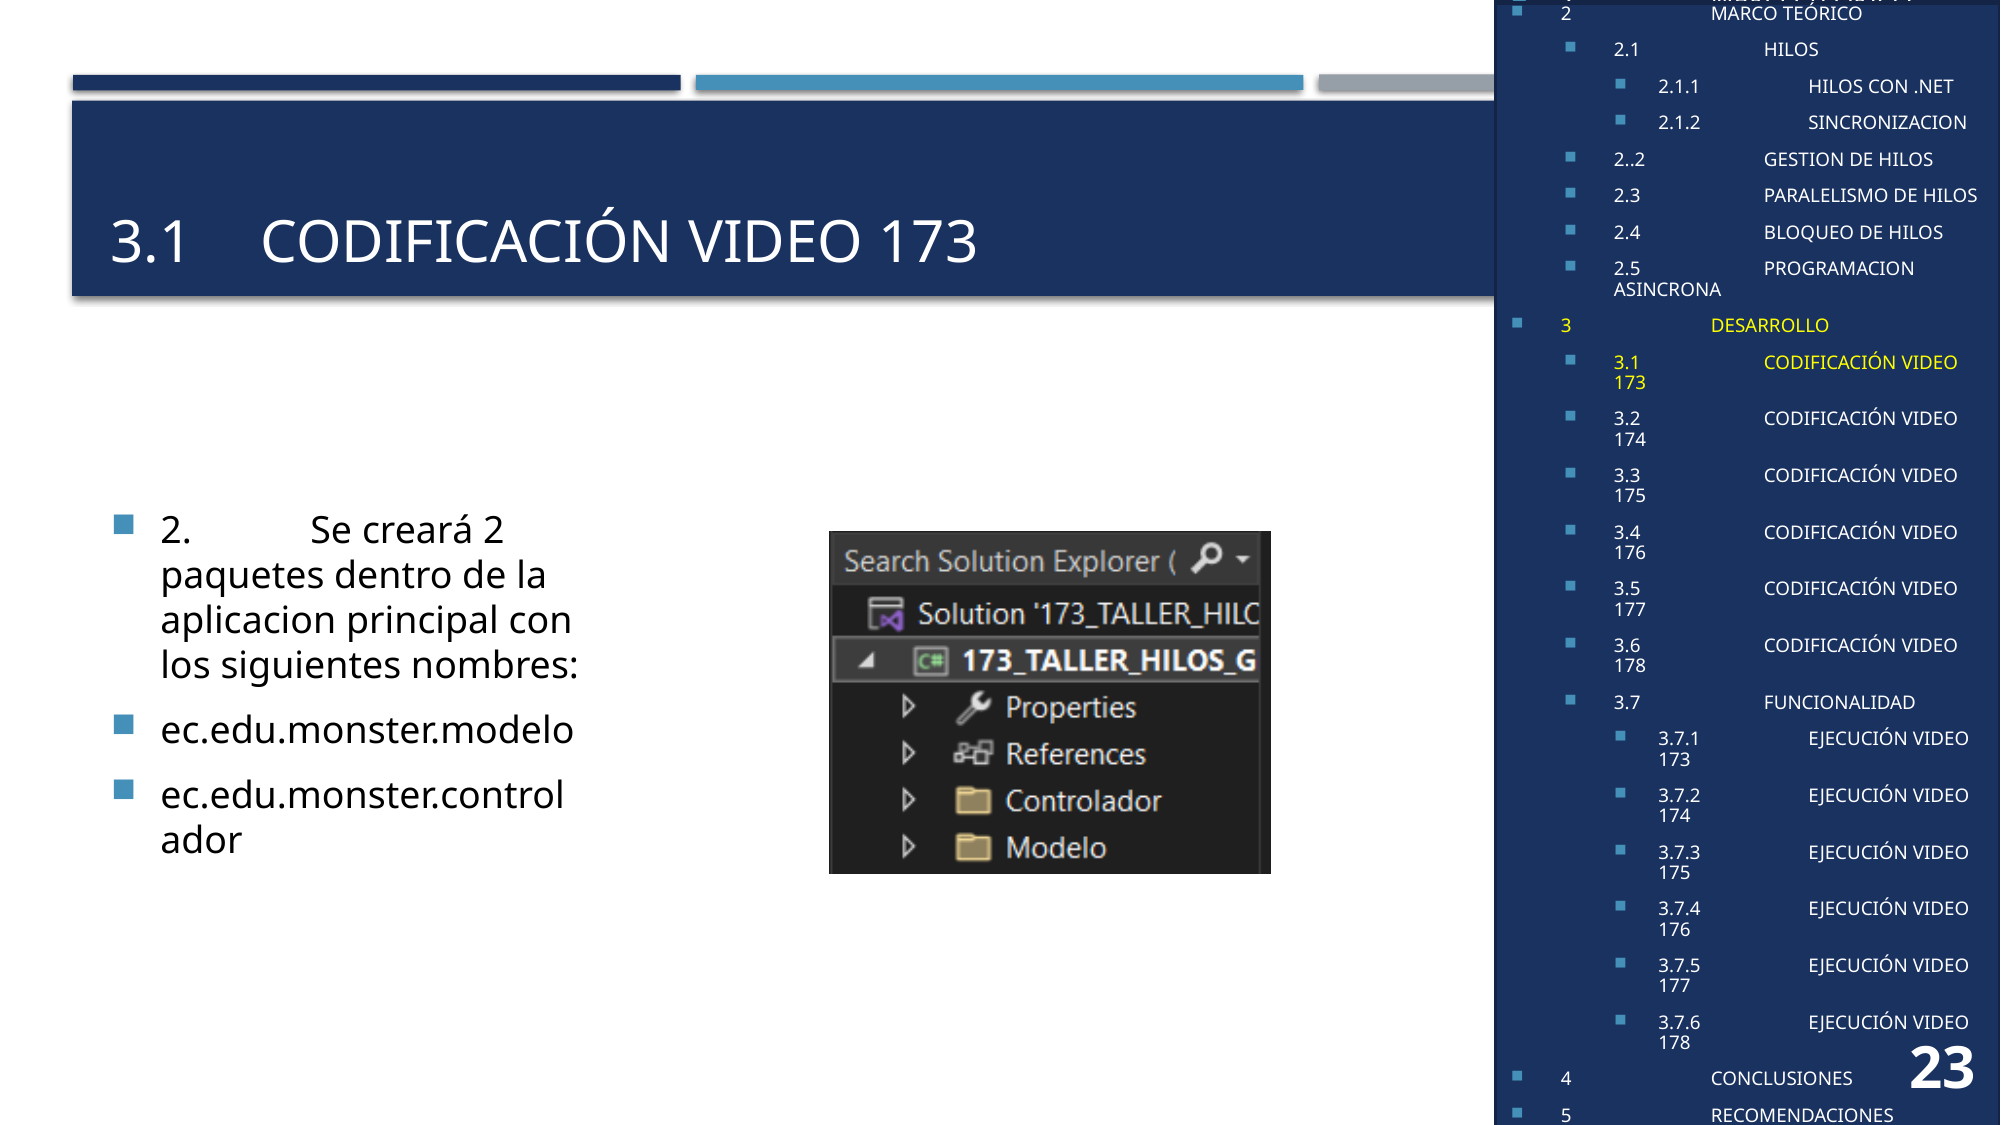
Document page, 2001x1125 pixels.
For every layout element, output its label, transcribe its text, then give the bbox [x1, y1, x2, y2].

title 3.1 CODIFICACIón VIDEO 173 [95, 115, 1494, 282]
slide_number 23 [1818, 1039, 1991, 1100]
text_box 1 OBJETIVOS 2 MARCO TEÓRICO 2.1 HILOS 2.1.1 HILOS CON .NET 2.1.2 SINCRONIZACION 2..2 GESTION DE HILOS 2.3 PARALELISMO DE HILOS 2.4 BLOQUEO DE HILOS 2.5 PROGRAMACION ASINCRONA 3 DESARROLLO 3.1 CODIFICACIÓN VIDEO 173 3.2 CODIFICACIÓN VIDEO 174 3.3 CODIFICACIÓN VIDEO 175 3.4 CODIFICACIÓN VIDEO 176 3.5 CODIFICACIÓN VIDEO 177 3.6 CODIFICACIÓN VIDEO 178 3.7 FUNCIONALIDAD 3.7.1 EJECUCIÓN VIDEO 173 3.7.2 EJECUCIÓN VIDEO 174 3.7.3 EJECUCIÓN VIDEO 175 3.7.4 EJECUCIÓN VIDEO 176 3.7.5 EJECUCIÓN VIDEO 177 3.7.6 EJECUCIÓN VIDEO 178 4 CONCLUSIONES 5 RECOMENDACIONES 6 BIBLIOGRAFÍA [1494, 1, 2000, 1125]
list 2. Se creará 2 paquetes dentro de la aplicacion principal con los siguientes nombres: ec.edu.monster.modelo ec.edu.monster.controlador [95, 357, 600, 1010]
picture [828, 530, 1272, 875]
